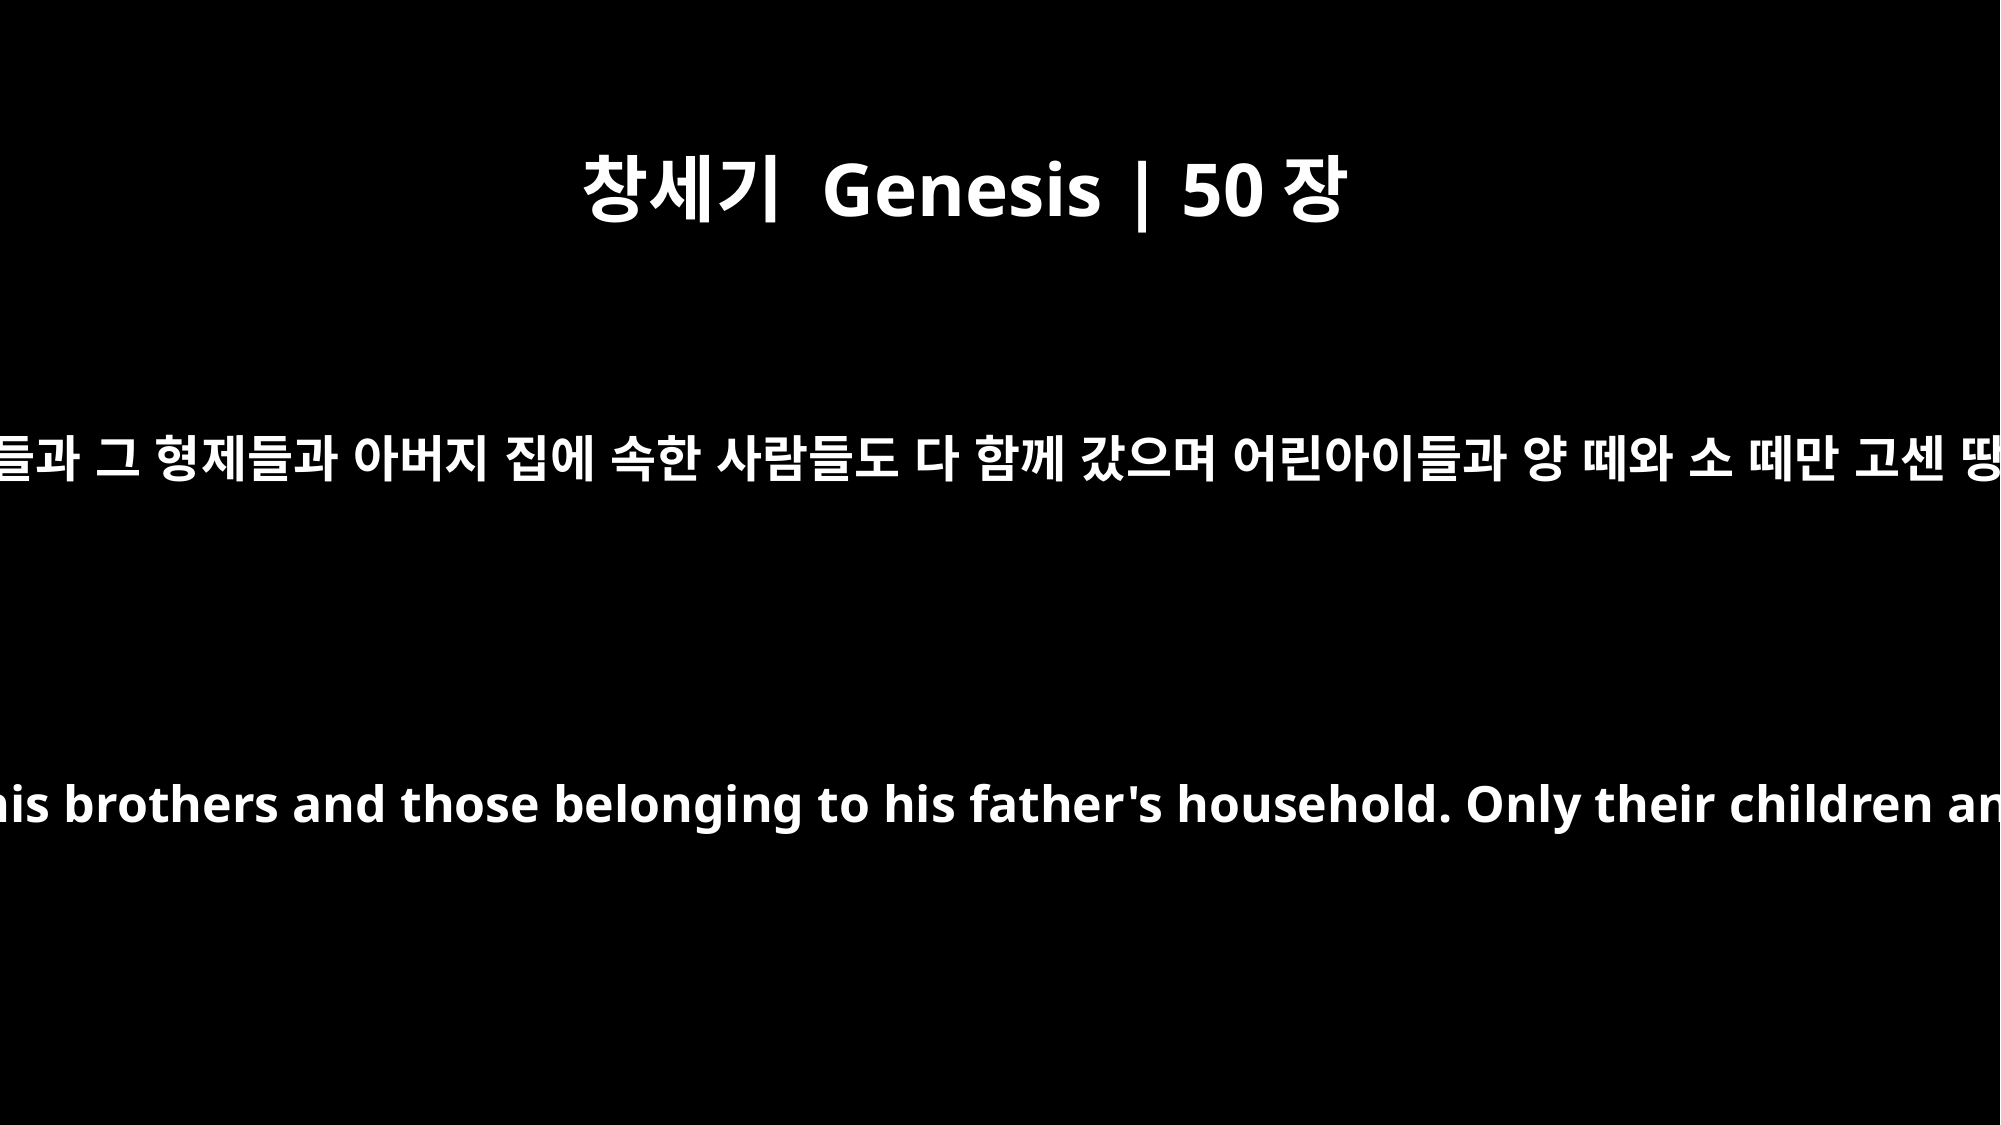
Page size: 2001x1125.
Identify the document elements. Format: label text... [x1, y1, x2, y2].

text_box 8 그리고 요셉의 집안 식구들과 그 형제들과 아버지 집에 속한 사람들도 다 함께 갔으며 어린아이들과 양 떼와 소 떼만 고센 땅에 남겨 놓았습니다. [0, 359, 2000, 495]
text_box besides all the members of Joseph's household and his brothers and those belonging to his father's household. Only their children and their flocks and herds were left in Goshen. [0, 764, 2000, 840]
text_box 창세기 Genesis | 50장 [566, 136, 1365, 239]
